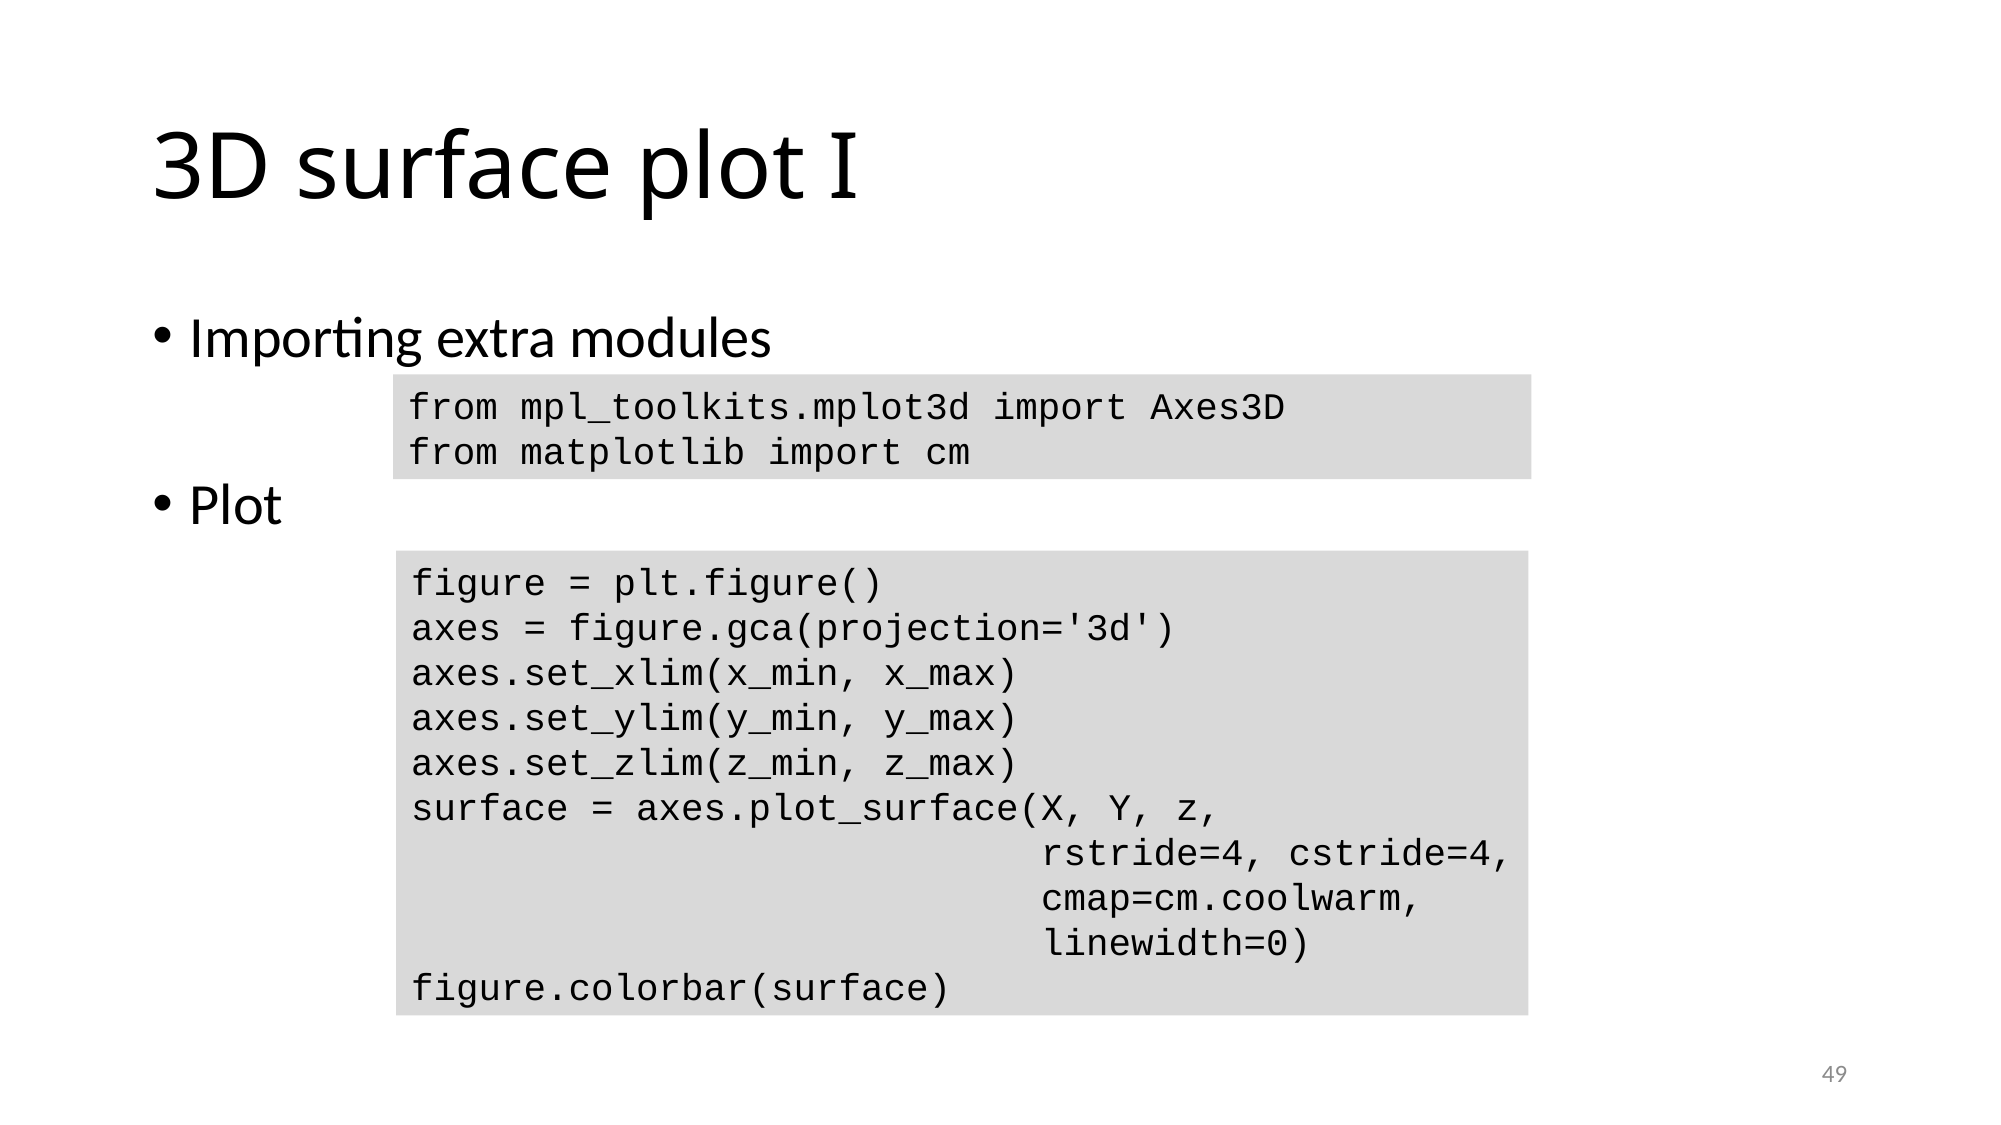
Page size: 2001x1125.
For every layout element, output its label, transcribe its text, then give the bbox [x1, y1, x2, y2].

slide_number 49 [1412, 1042, 1863, 1103]
text_box from mpl_toolkits.mplot3d import Axes3D from matplotlib import cm [393, 374, 1532, 480]
list Importing extra modules Plot [137, 299, 1863, 1014]
title 3D surface plot I [137, 59, 1863, 278]
text_box figure = plt.figure() axes = figure.gca(projection='3d') axes.set_xlim(x_min, x_max) axes.set_ylim(y_min, y_max) axes.set_zlim(z_min, z_max) surface = axes.plot_surface(X, Y, z, rstride=4, cstride=4, cmap=cm.coolwarm, linewidth=0) figure.colorbar(surface) [396, 550, 1529, 1016]
